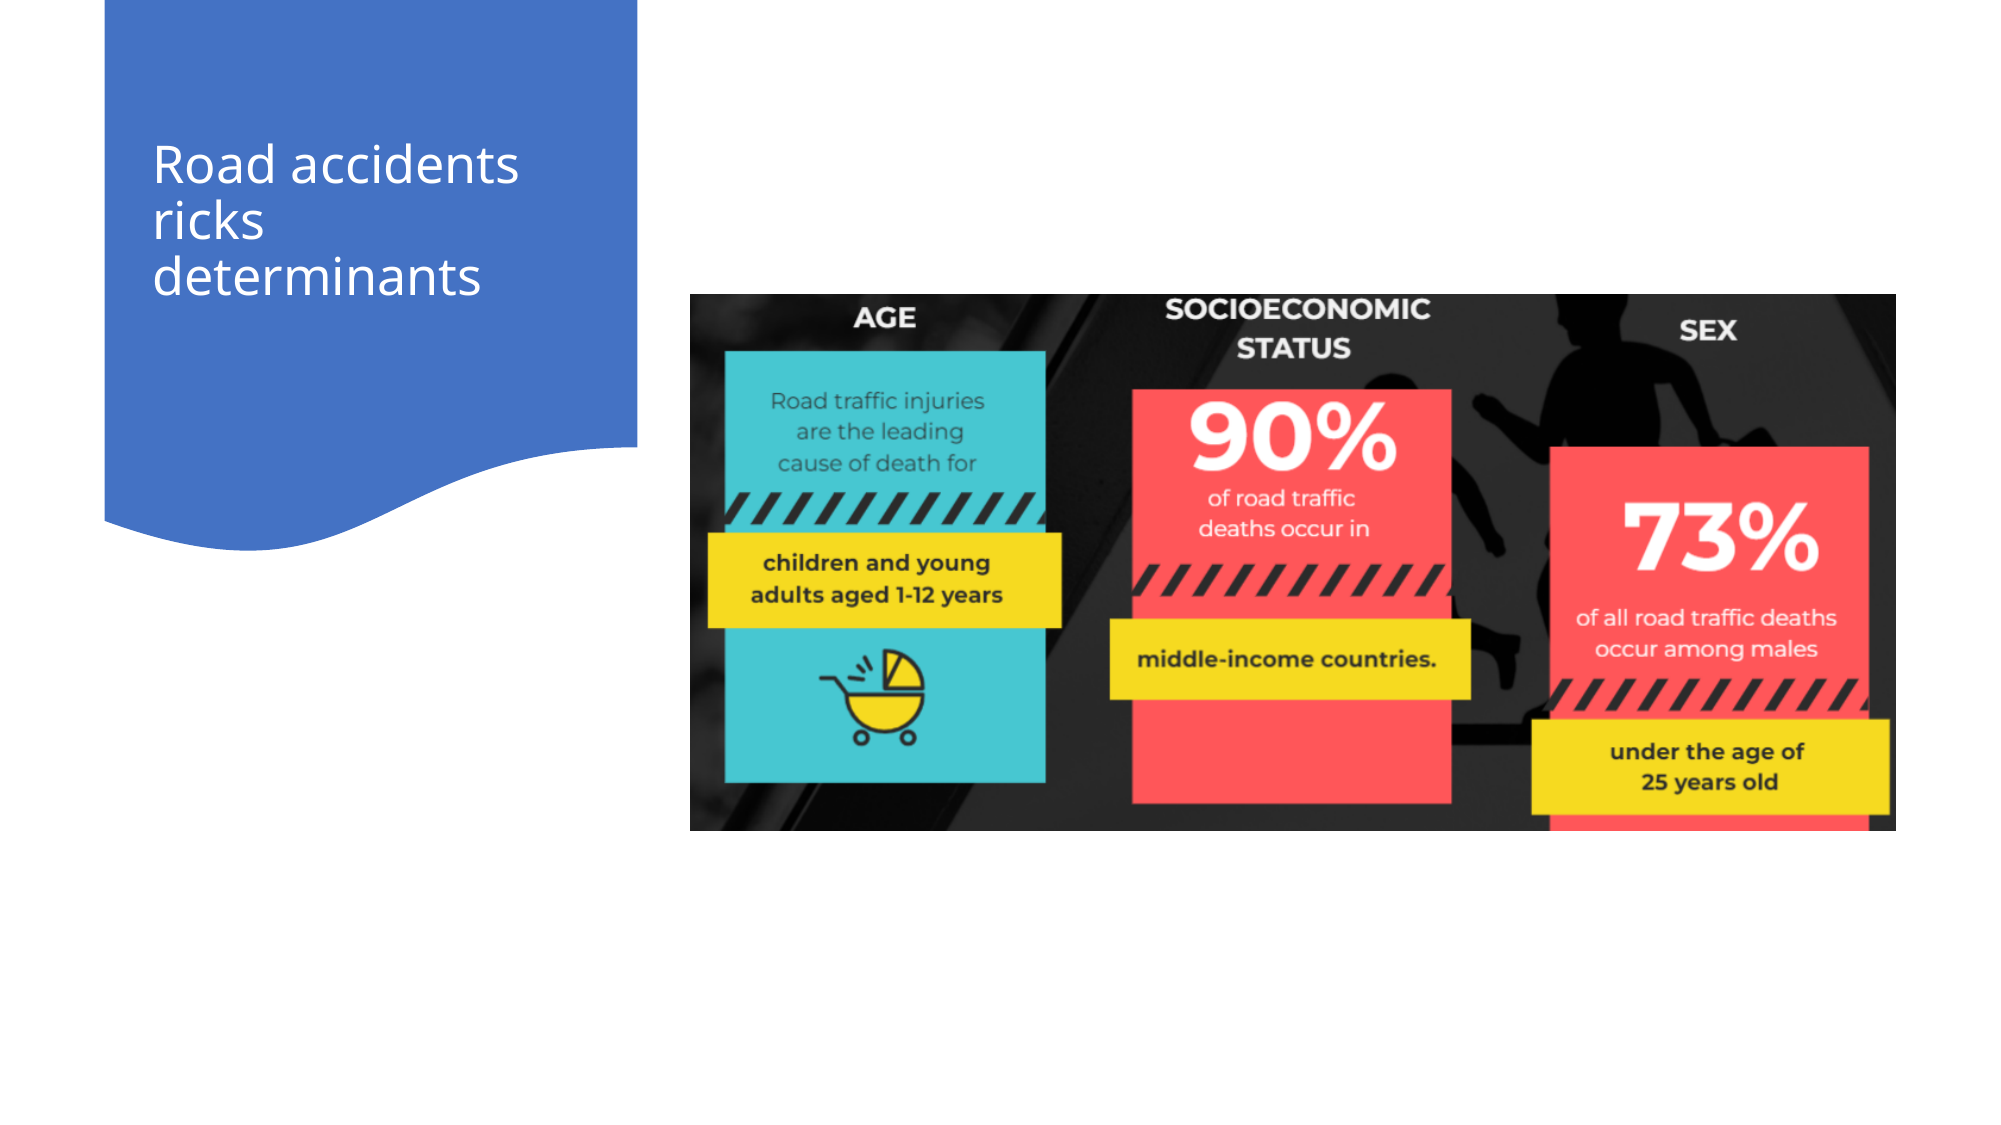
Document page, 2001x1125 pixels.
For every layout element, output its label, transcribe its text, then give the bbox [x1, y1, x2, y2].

title Road accidents ricks determinants [137, 28, 604, 417]
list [690, 294, 1896, 831]
text_box [103, 0, 639, 552]
